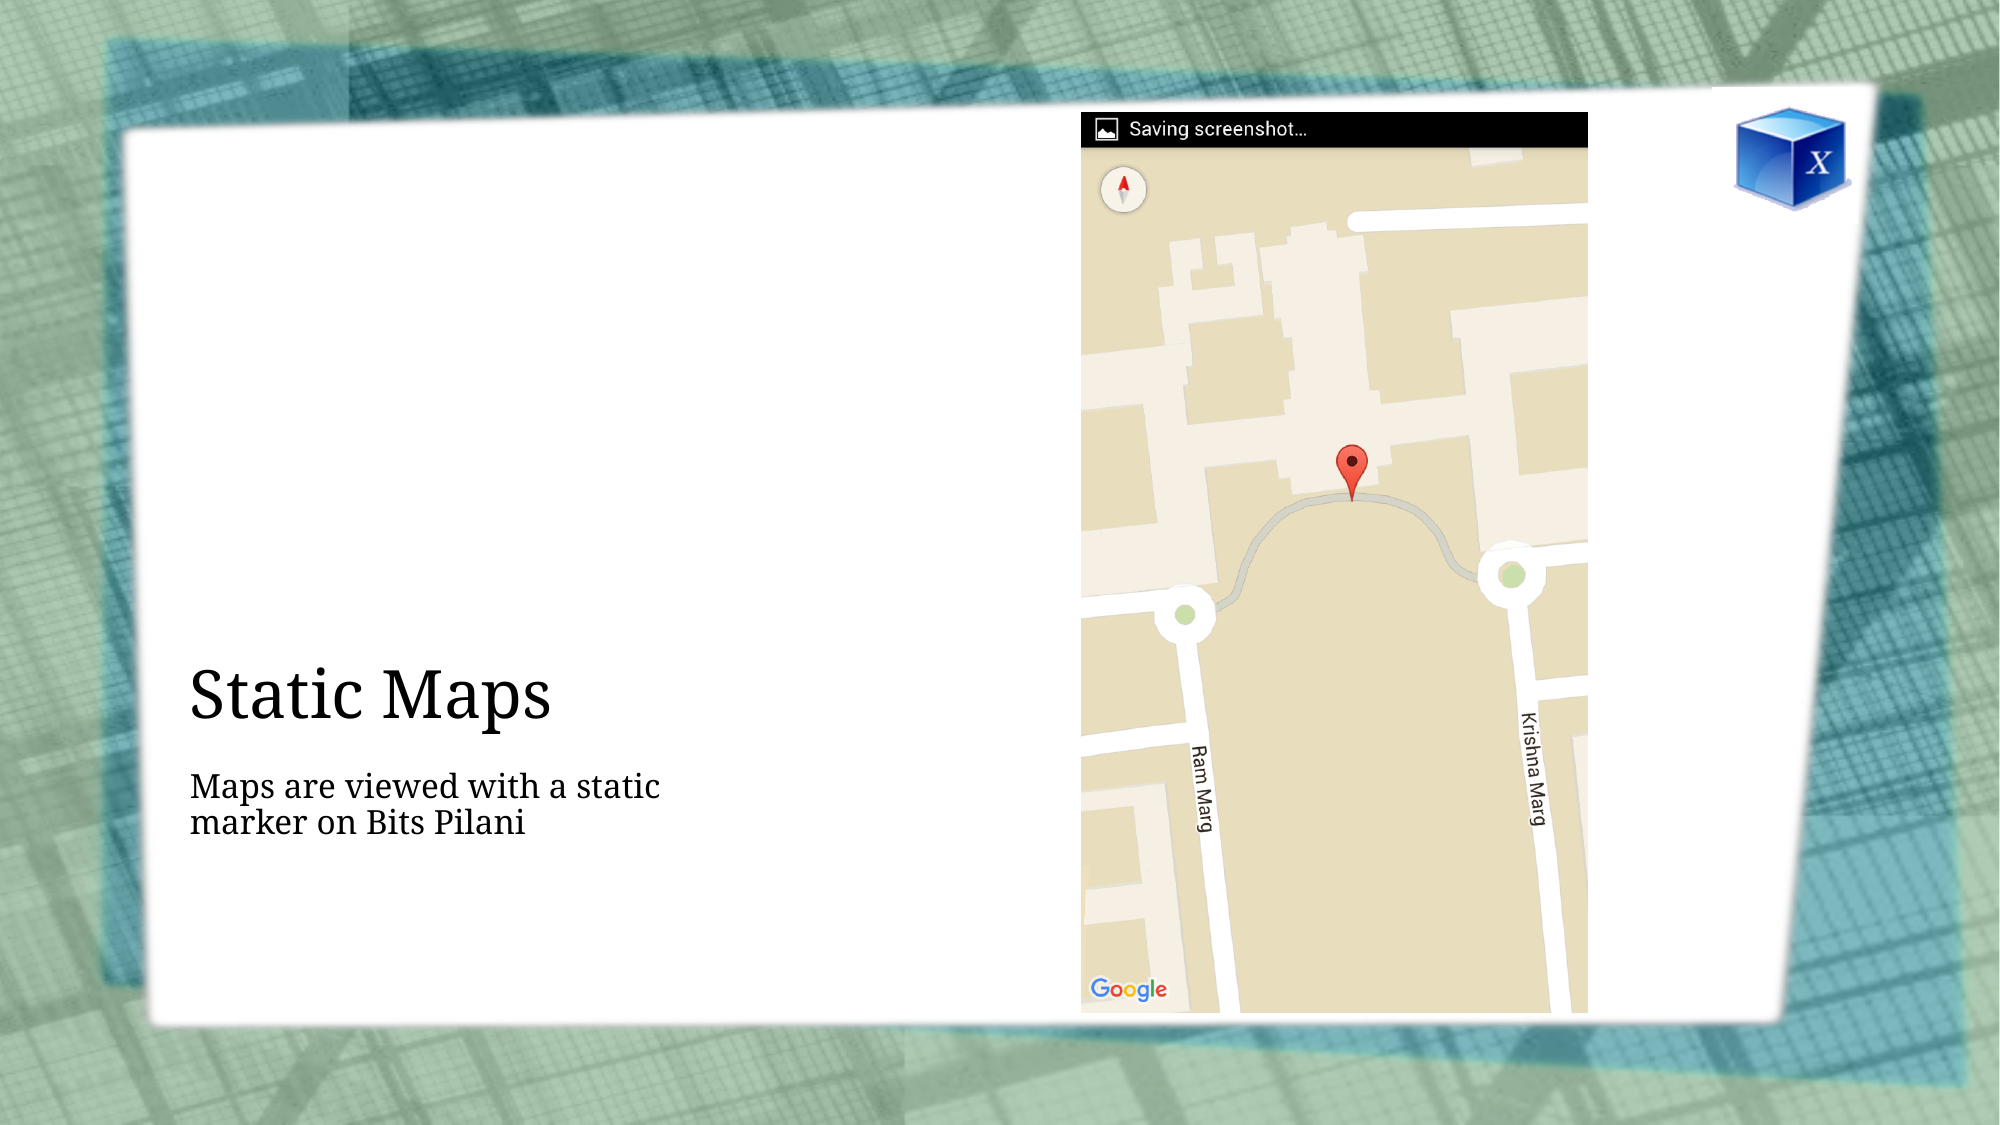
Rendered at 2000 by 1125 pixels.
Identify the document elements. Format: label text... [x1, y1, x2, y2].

title Static Maps [174, 425, 713, 741]
picture [0, 0, 2000, 1125]
list Maps are viewed with a static marker on Bits Pilani [174, 762, 713, 988]
